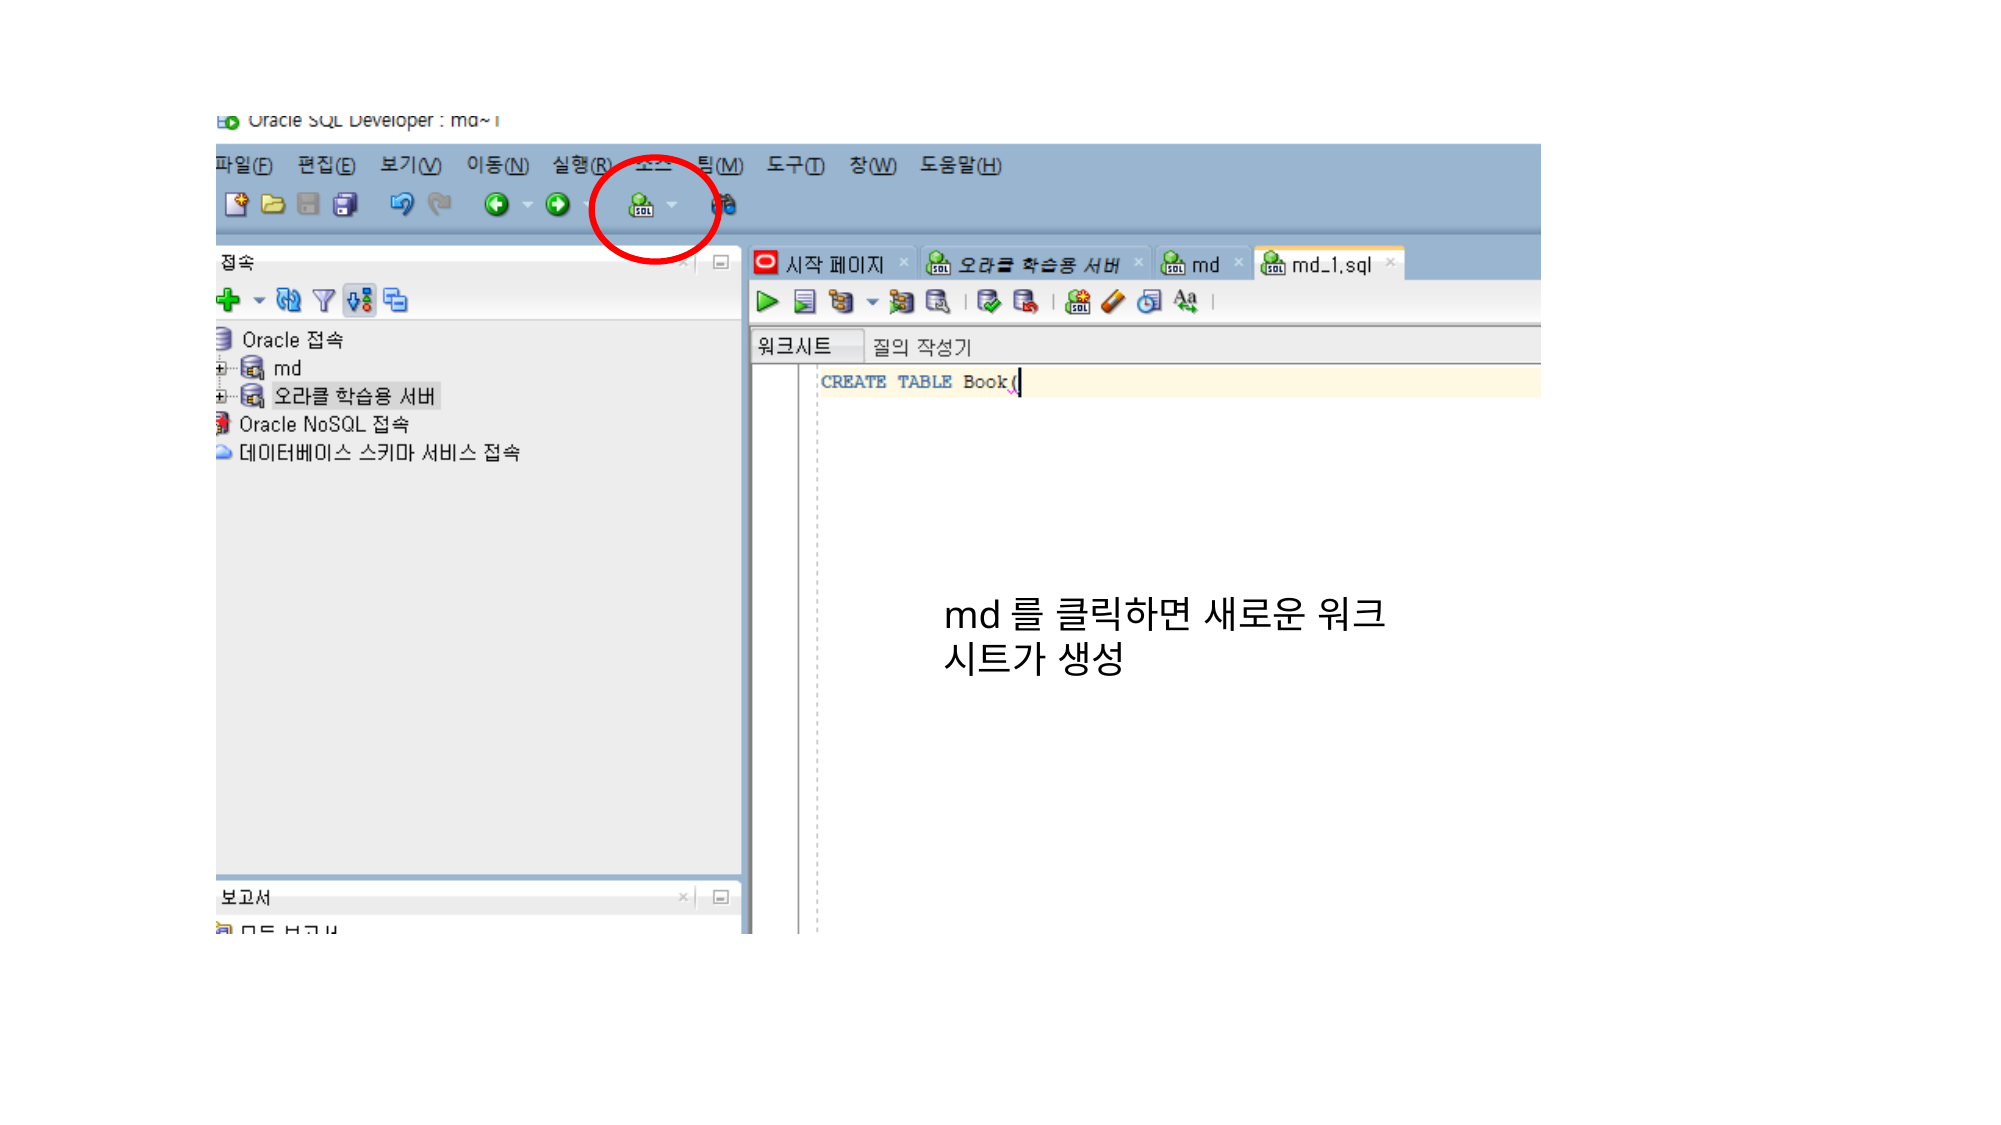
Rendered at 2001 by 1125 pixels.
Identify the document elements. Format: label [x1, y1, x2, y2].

picture [216, 116, 1541, 935]
